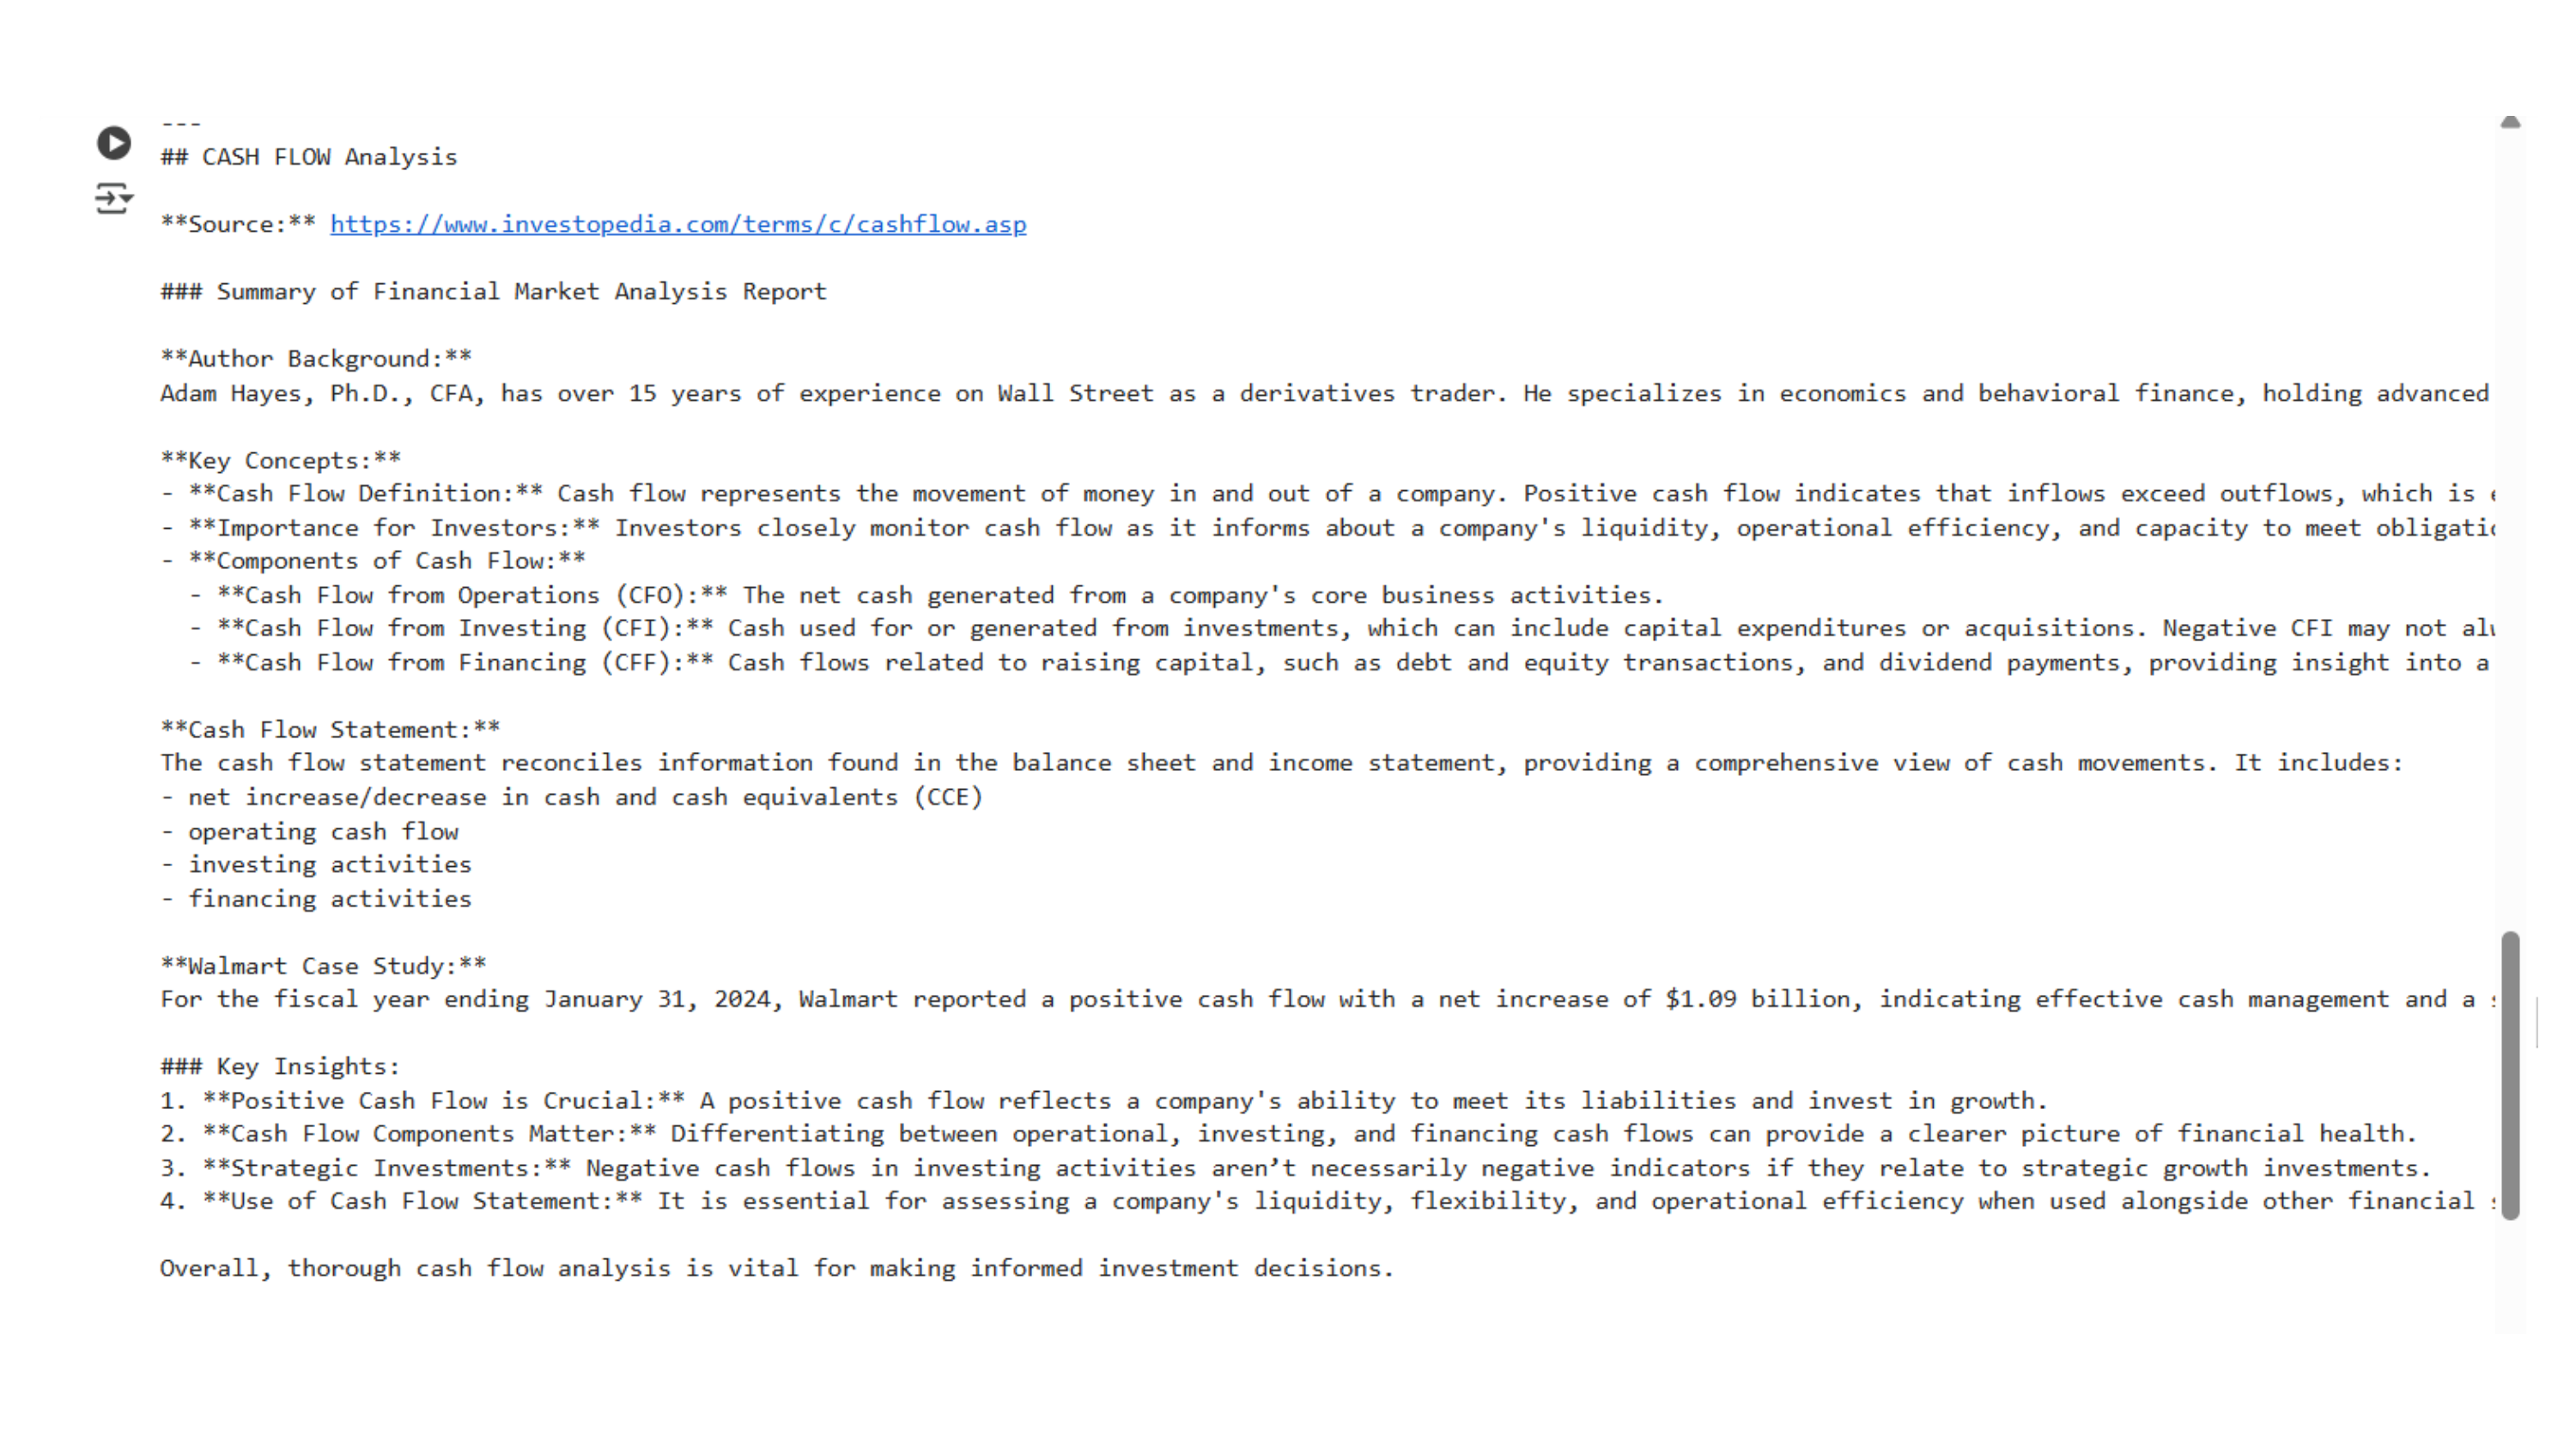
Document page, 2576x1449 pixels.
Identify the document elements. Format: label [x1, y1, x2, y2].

text_box [39, 116, 2538, 1334]
